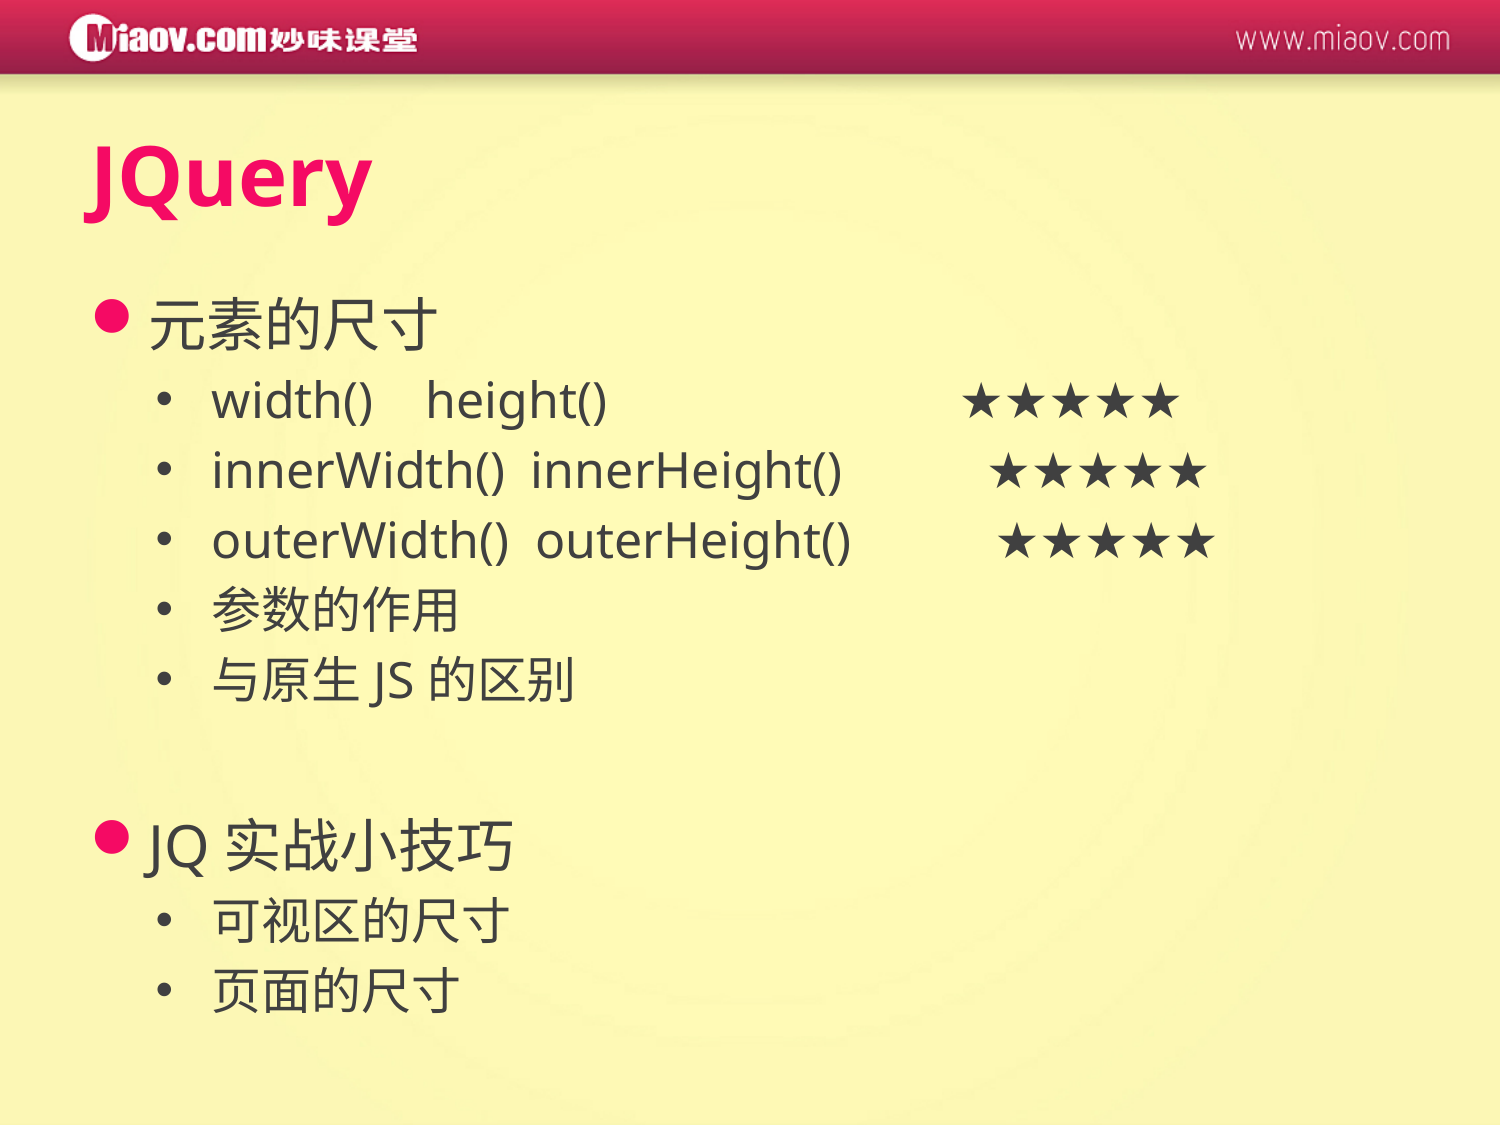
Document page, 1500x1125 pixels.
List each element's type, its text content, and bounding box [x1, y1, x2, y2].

picture [0, 0, 1500, 1125]
title JQuery [74, 79, 1426, 268]
list 元素的尺寸 width() height() ★★★★★ innerWidth() innerHeight() ★★★★★ outerWidth() outerHeight() ★★★★★ 参数的作用 与原生JS的区别 JQ实战小技巧 可视区的尺寸 页面的尺寸 [74, 280, 1426, 1024]
